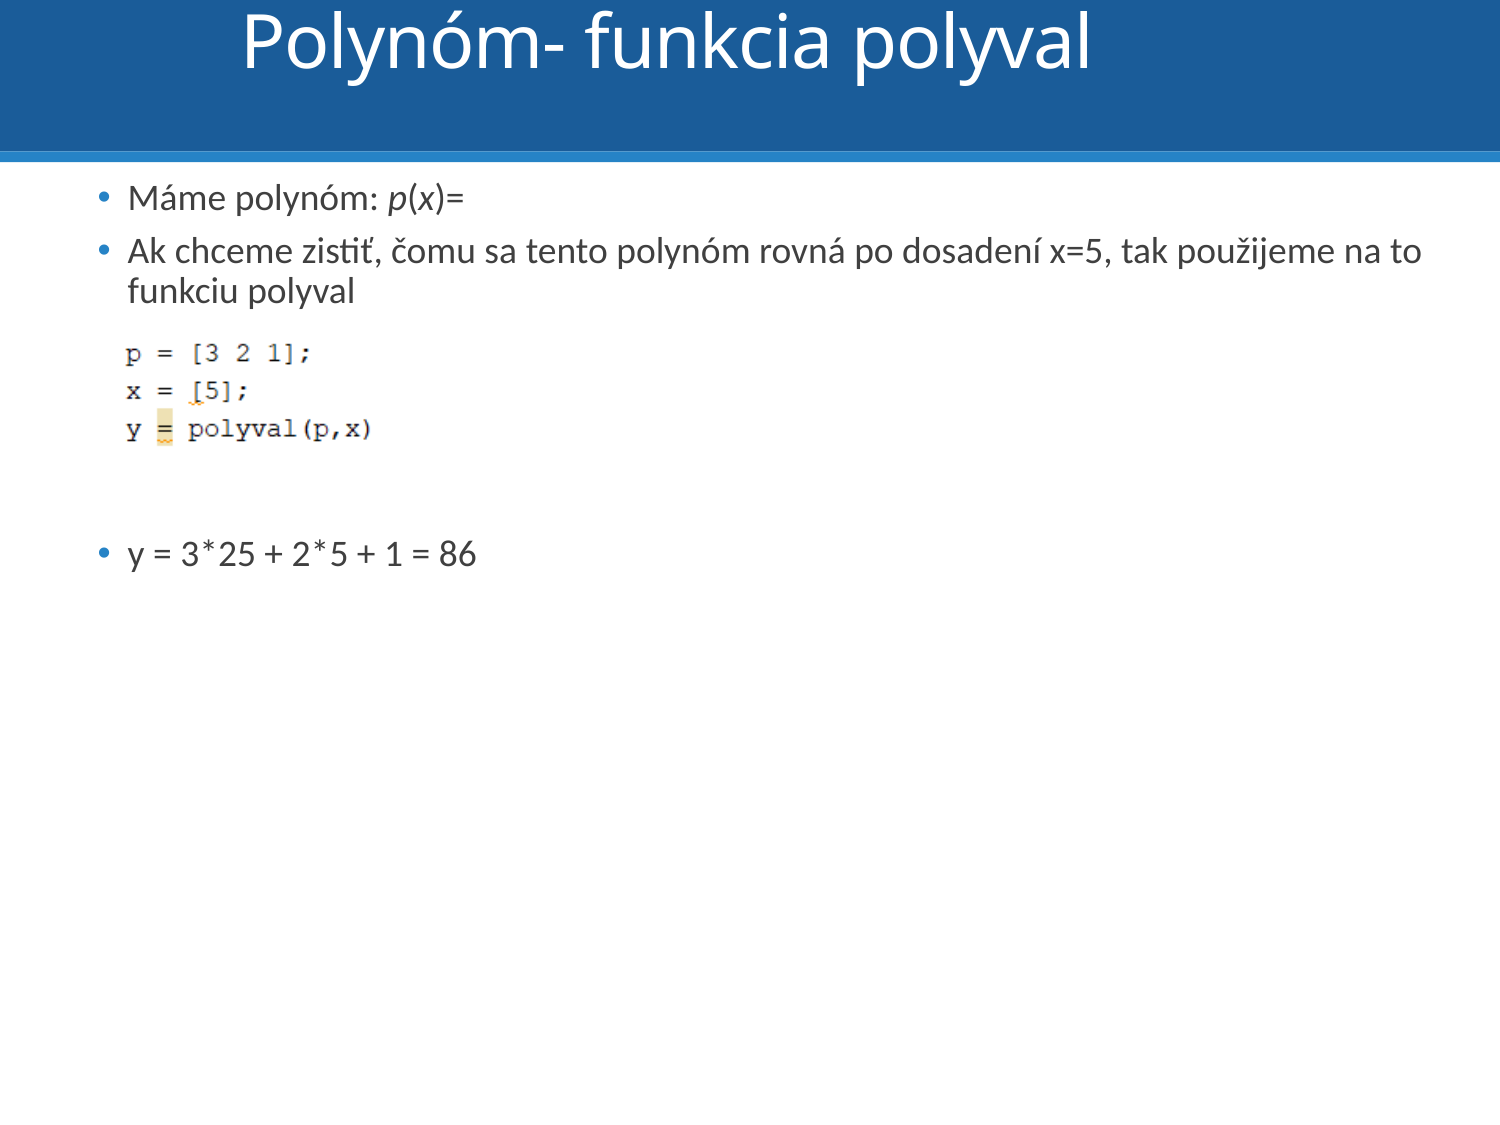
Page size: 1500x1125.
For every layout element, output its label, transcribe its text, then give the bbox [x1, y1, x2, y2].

title Polynóm- funkcia polyval [0, 0, 1334, 146]
picture [111, 337, 404, 455]
